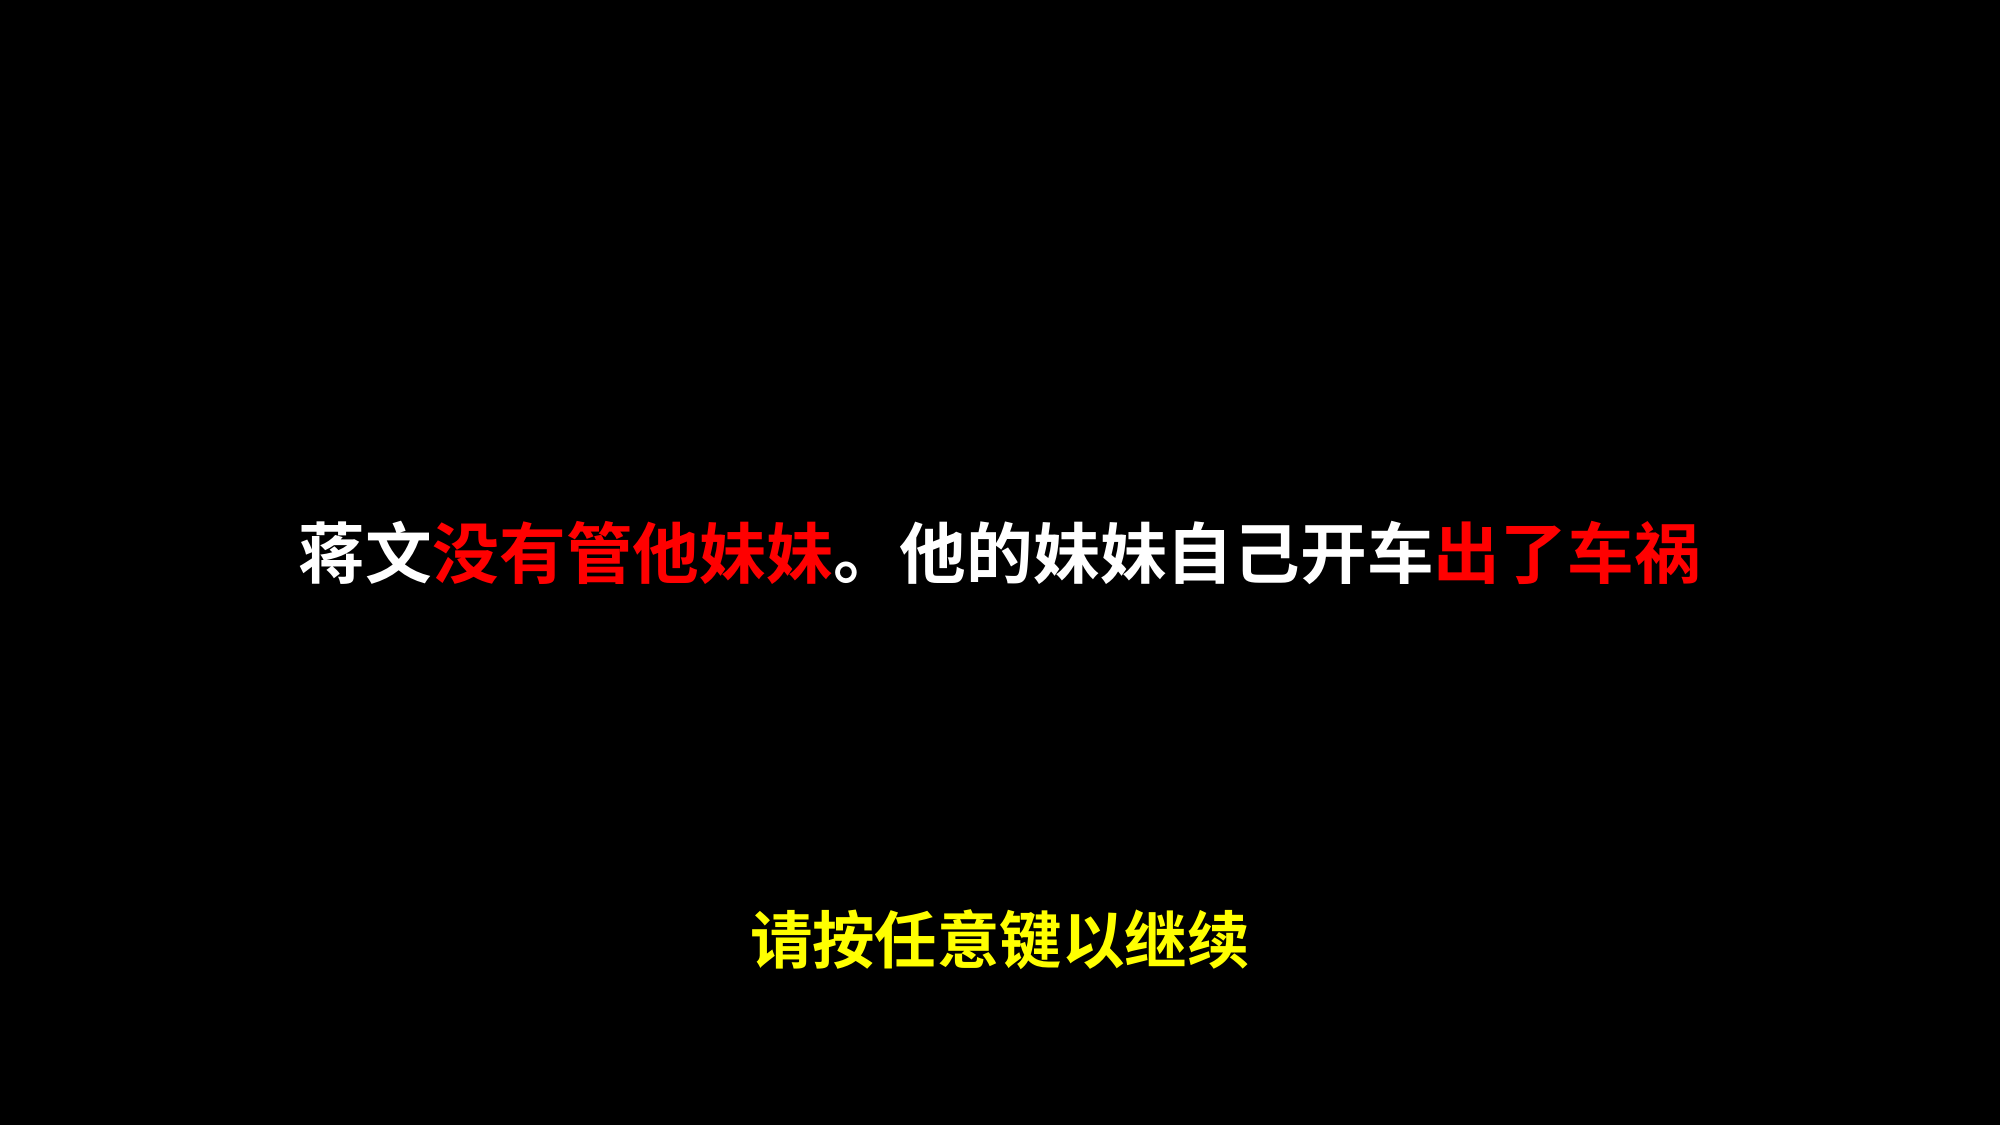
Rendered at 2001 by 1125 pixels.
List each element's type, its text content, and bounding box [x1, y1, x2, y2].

text_box 请按任意键以继续 [500, 893, 1500, 984]
title 蒋文没有管他妹妹。他的妹妹自己开车出了车祸 [249, 209, 1750, 601]
